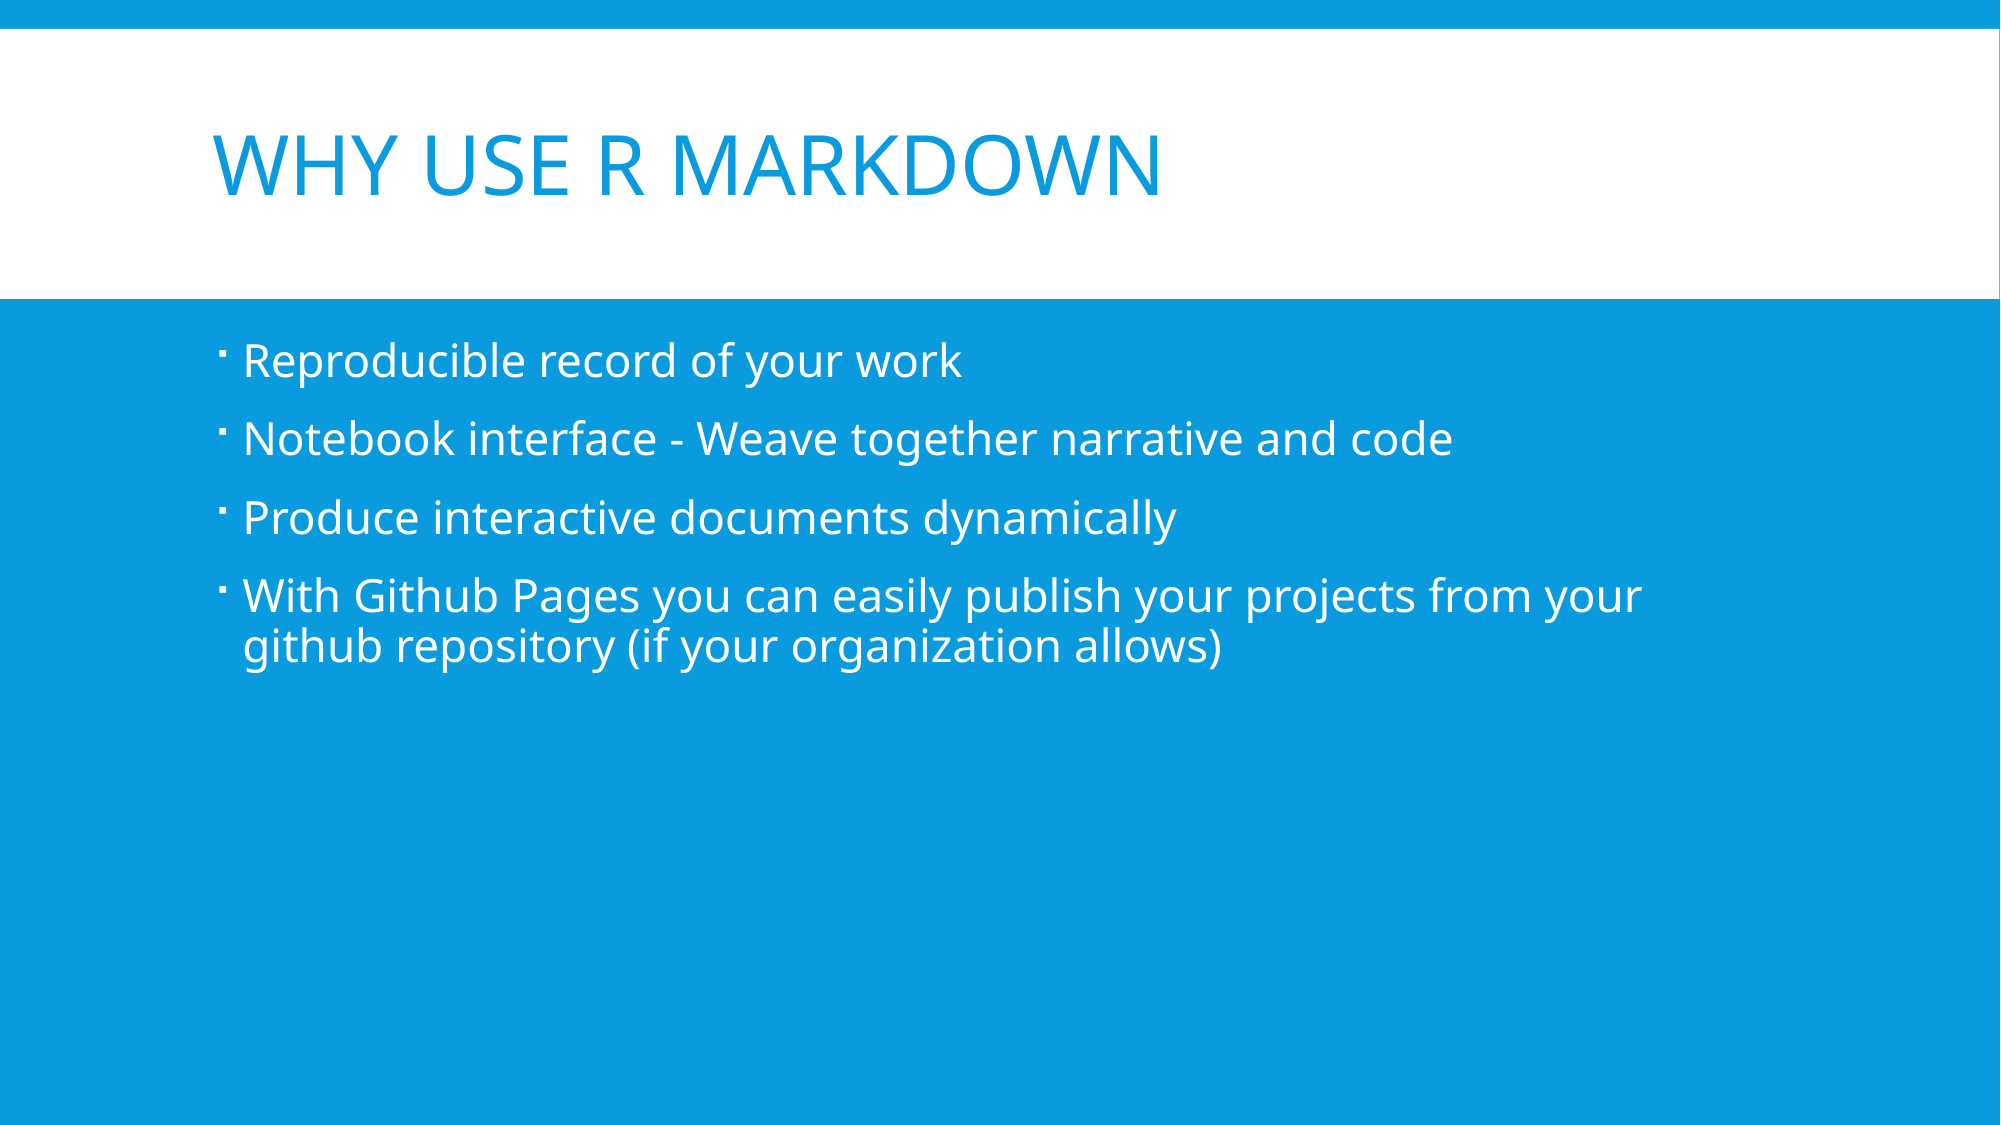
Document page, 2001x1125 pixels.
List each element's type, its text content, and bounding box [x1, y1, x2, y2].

list Reproducible record of your work Notebook interface - Weave together narrative and code Produce interactive documents dynamically With Github Pages you can easily publish your projects from your github repository (if your organization allows) [197, 329, 1803, 1020]
title WHY use R Markdown [197, 46, 1803, 295]
